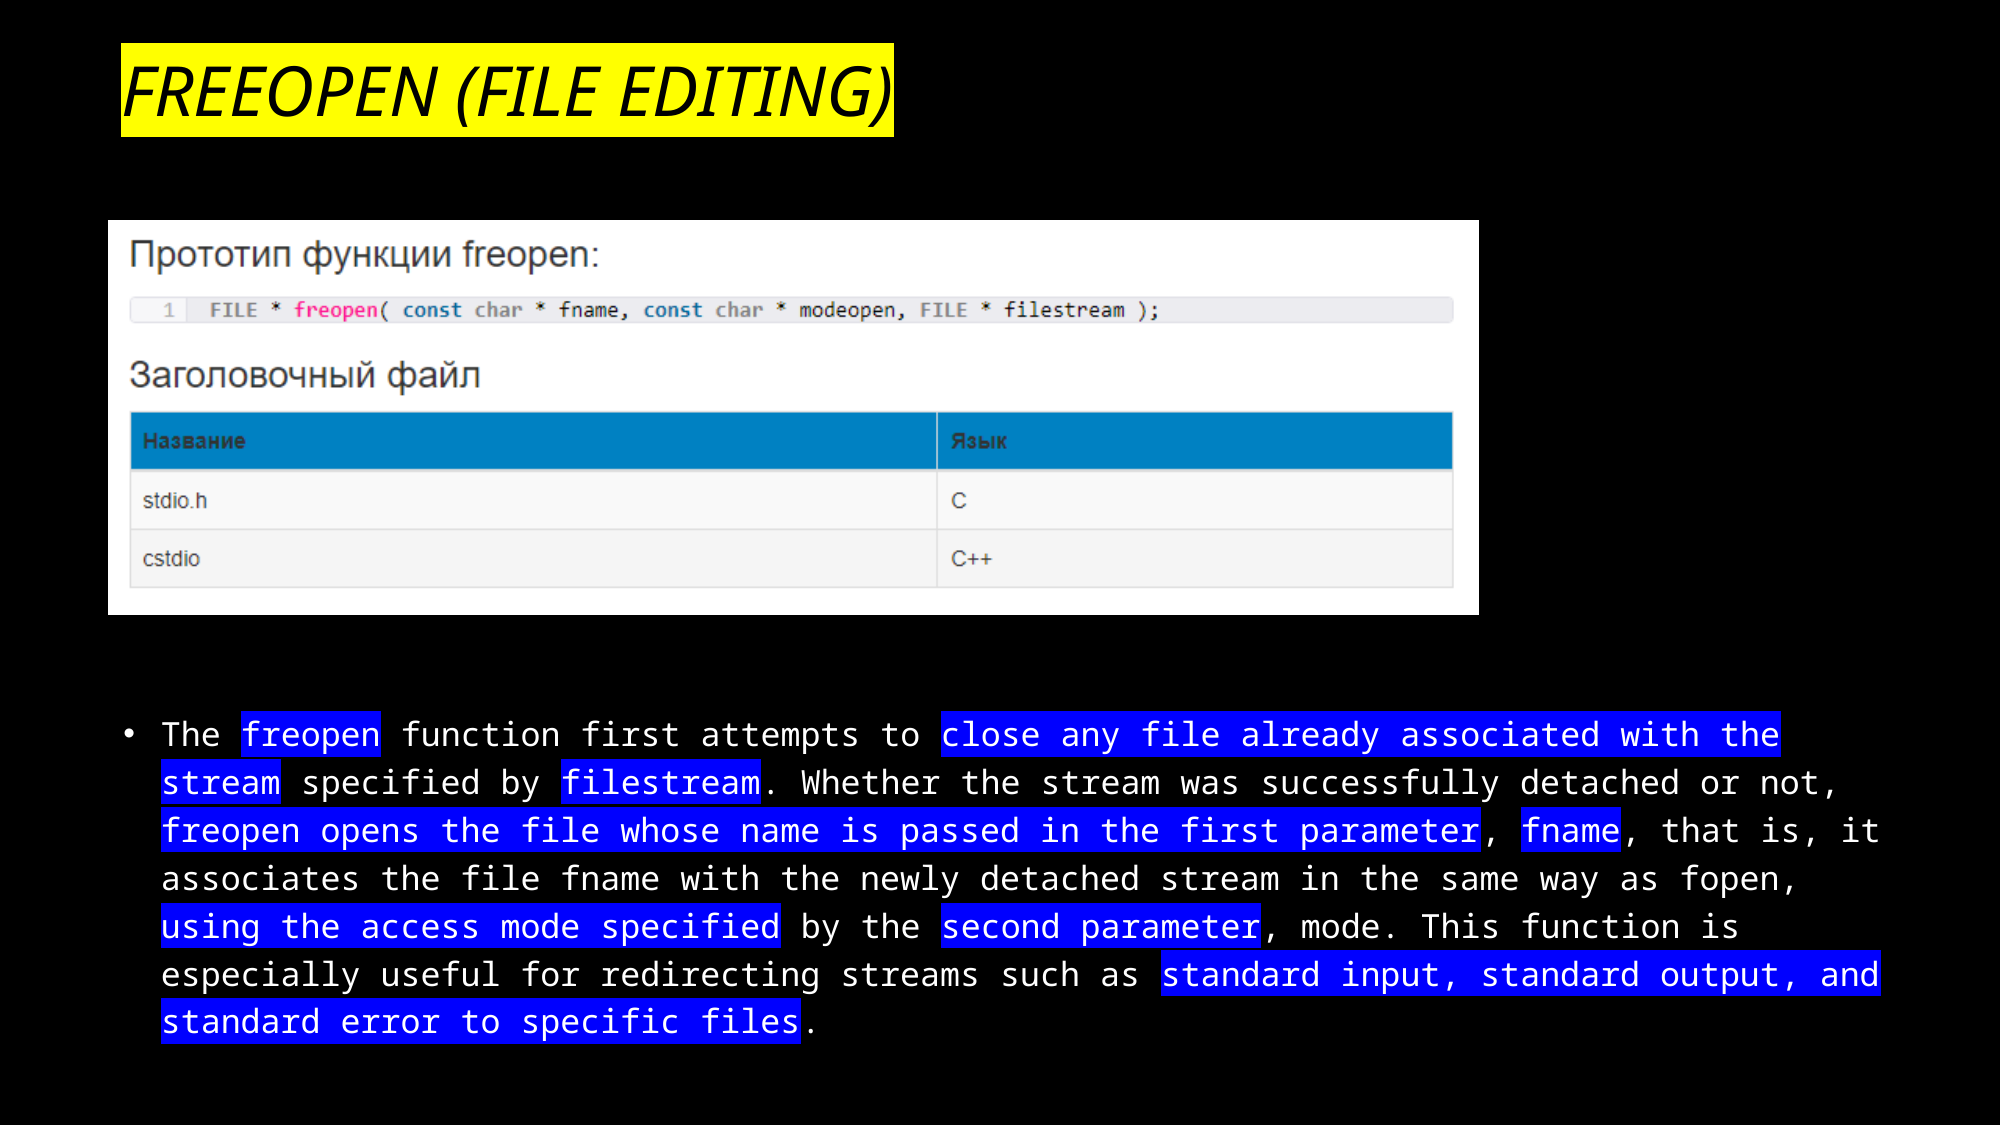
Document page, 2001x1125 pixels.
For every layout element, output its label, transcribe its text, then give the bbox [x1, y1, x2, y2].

list The freopen function first attempts to close any file already associated with the stream specified by filestream. Whether the stream was successfully detached or not, freopen opens the file whose name is passed in the first parameter, fname, that is, it associates the file fname with the newly detached stream in the same way as fopen, using the access mode specified by the second parameter, mode. This function is especially useful for redirecting streams such as standard input, standard output, and standard error to specific files. [108, 697, 1901, 1125]
picture [108, 220, 1479, 615]
title FREEOPEN (FILE EDITING) [106, 22, 1664, 138]
